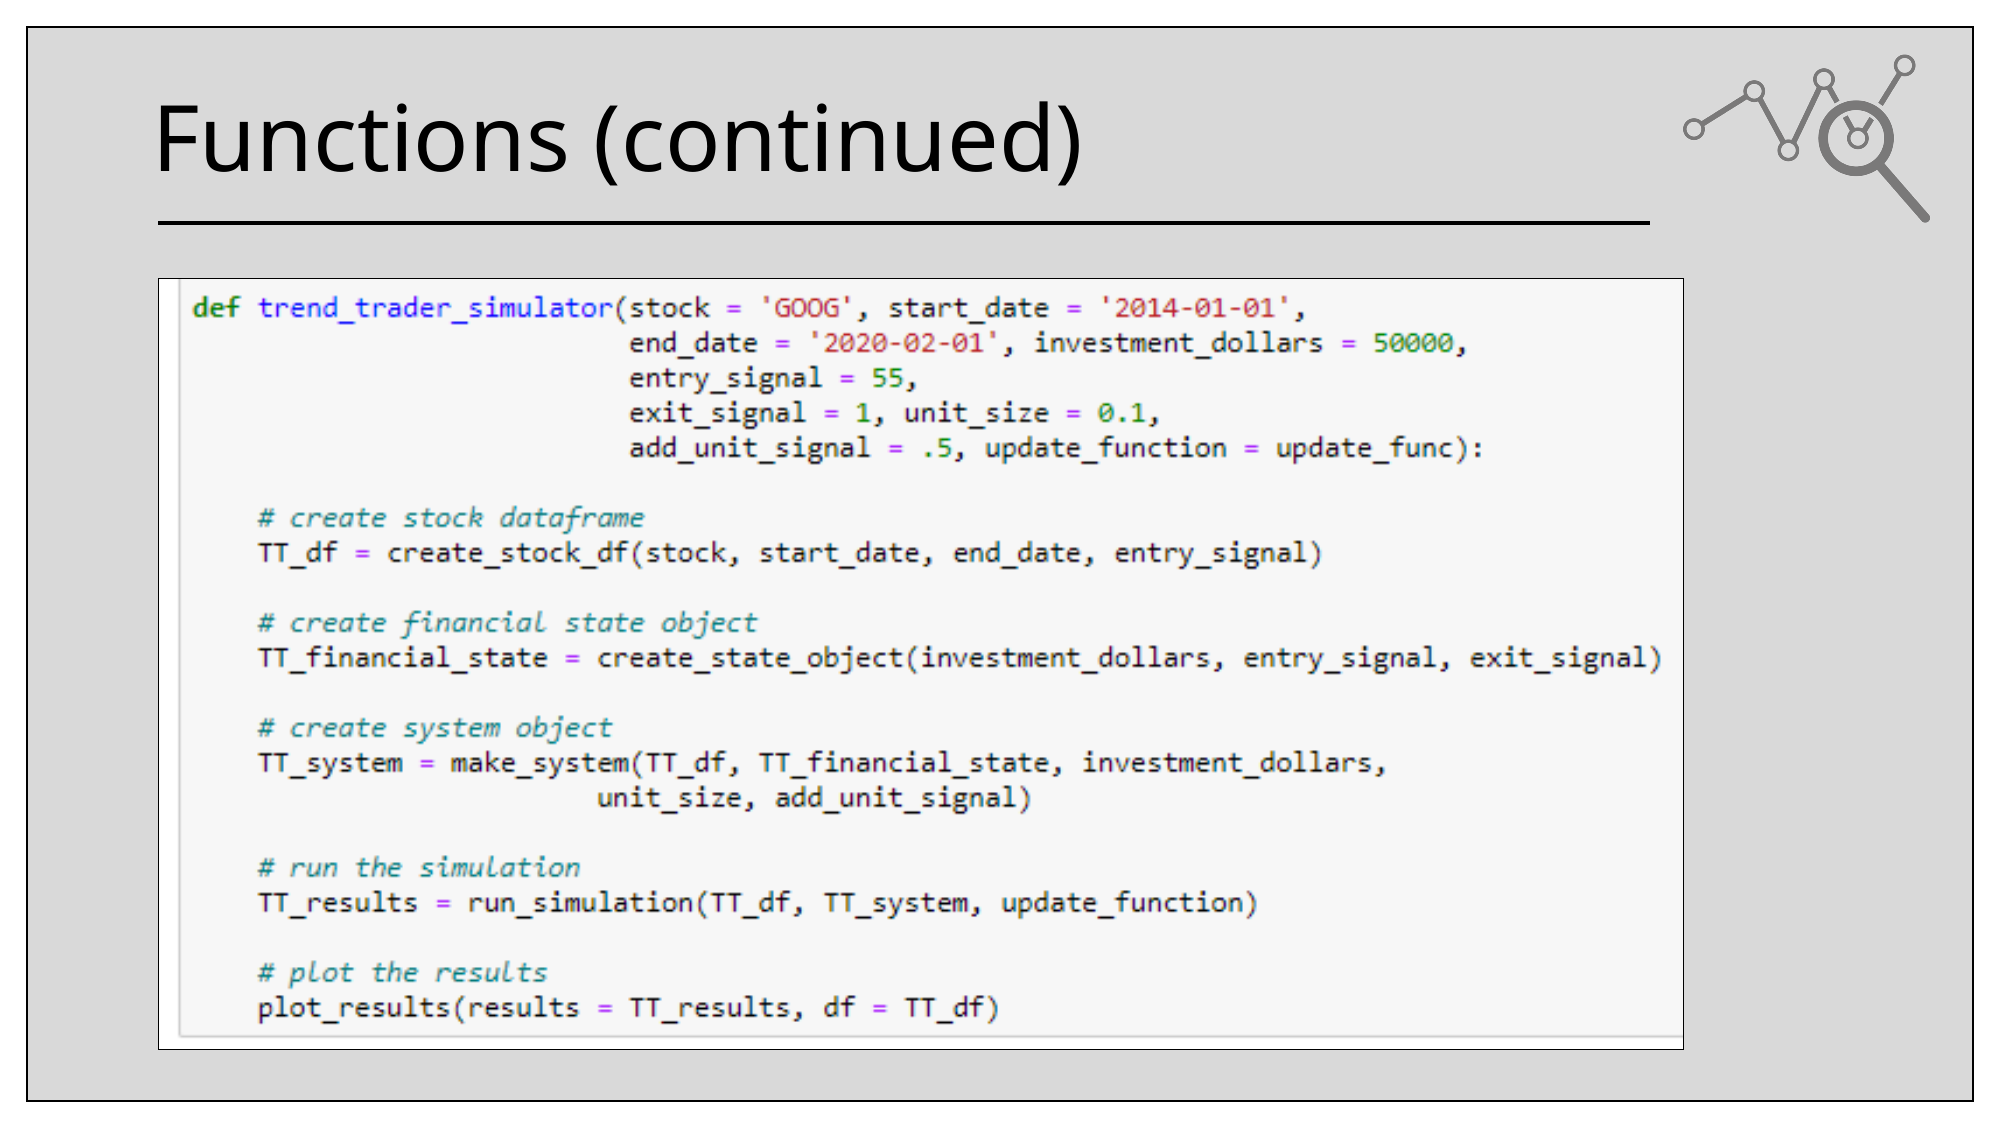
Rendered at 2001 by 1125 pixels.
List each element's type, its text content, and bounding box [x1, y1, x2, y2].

picture [158, 0, 1947, 1050]
title Functions (continued) [137, 59, 1667, 223]
text_box [26, 26, 1974, 1102]
